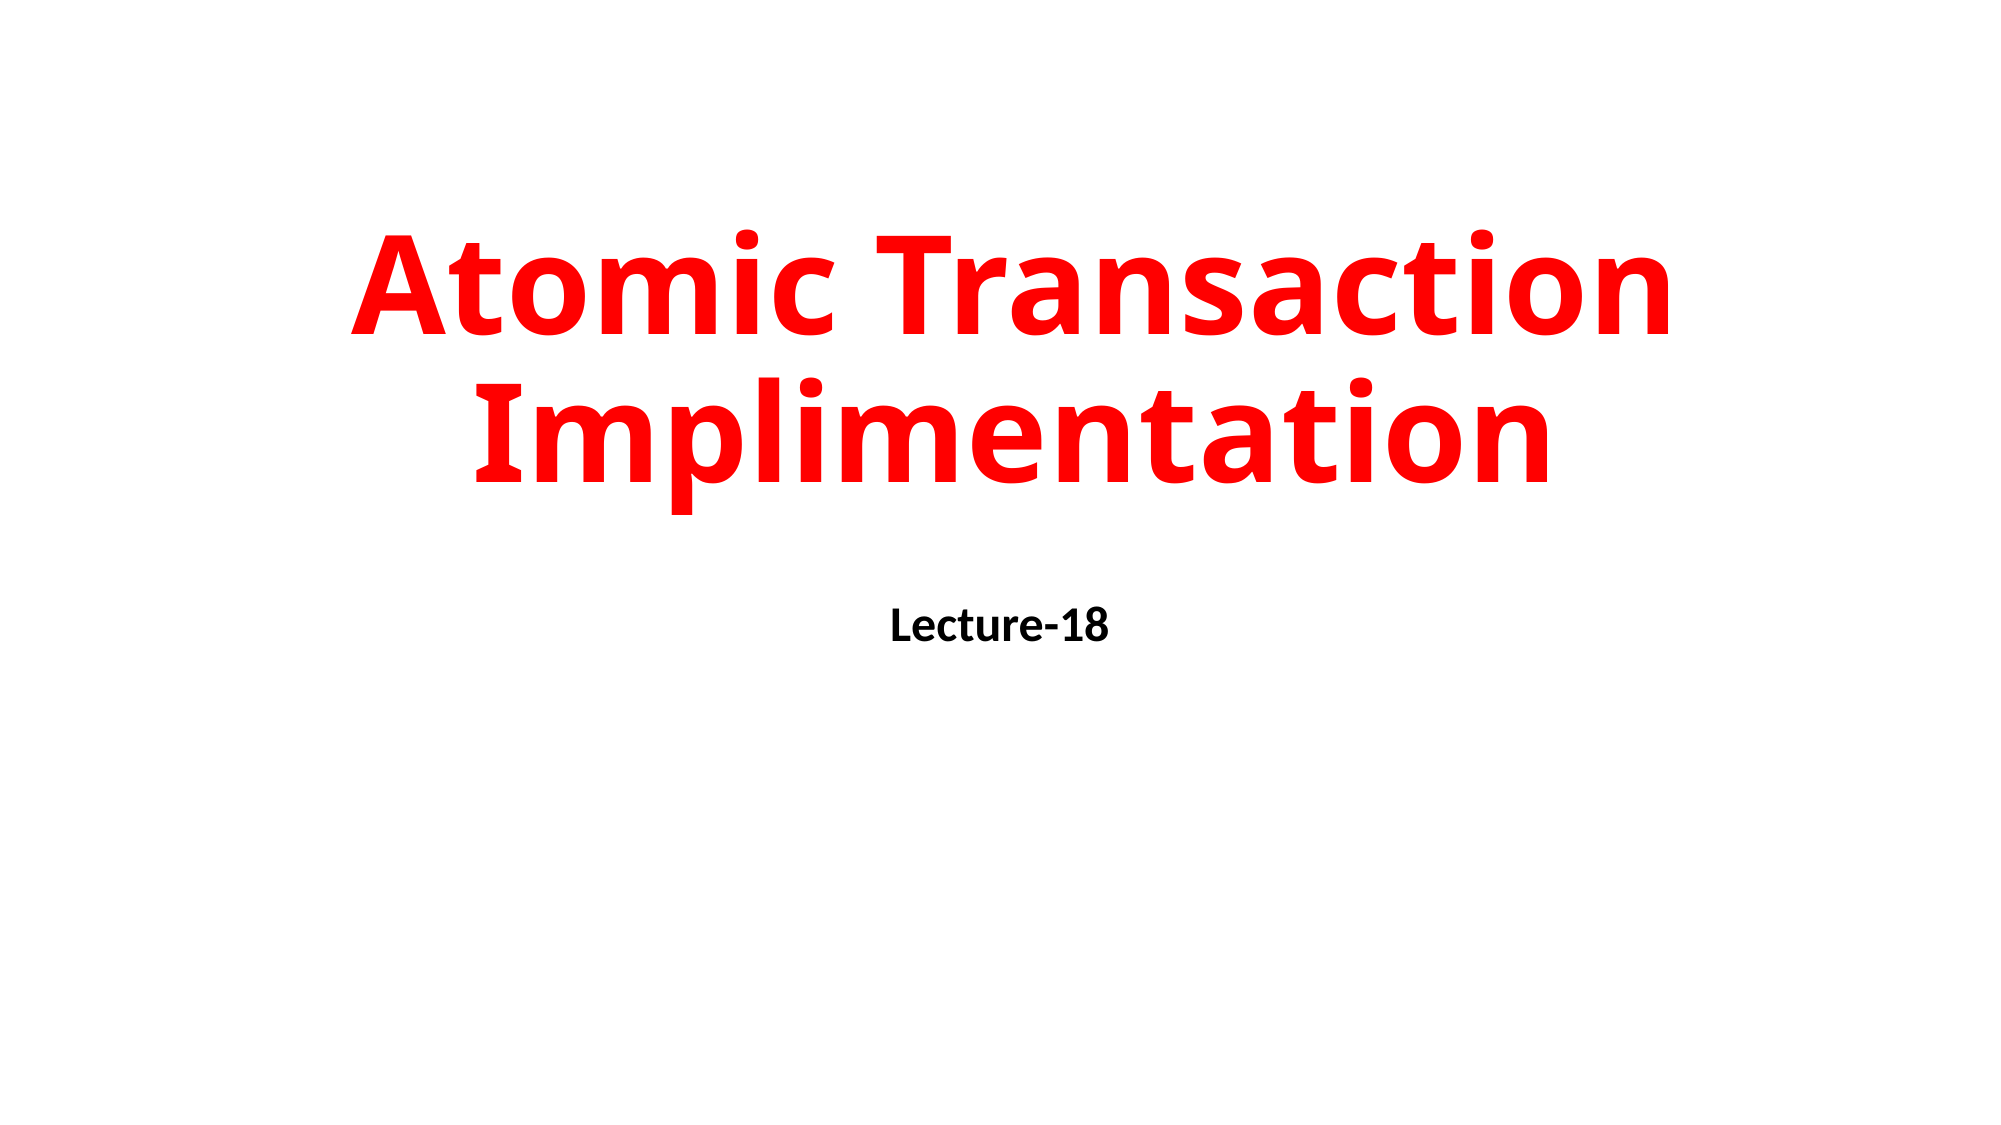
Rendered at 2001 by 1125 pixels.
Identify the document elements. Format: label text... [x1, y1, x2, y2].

subtitle Lecture-18 [249, 590, 1750, 863]
title Atomic Transaction Implimentation [118, 112, 1913, 520]
